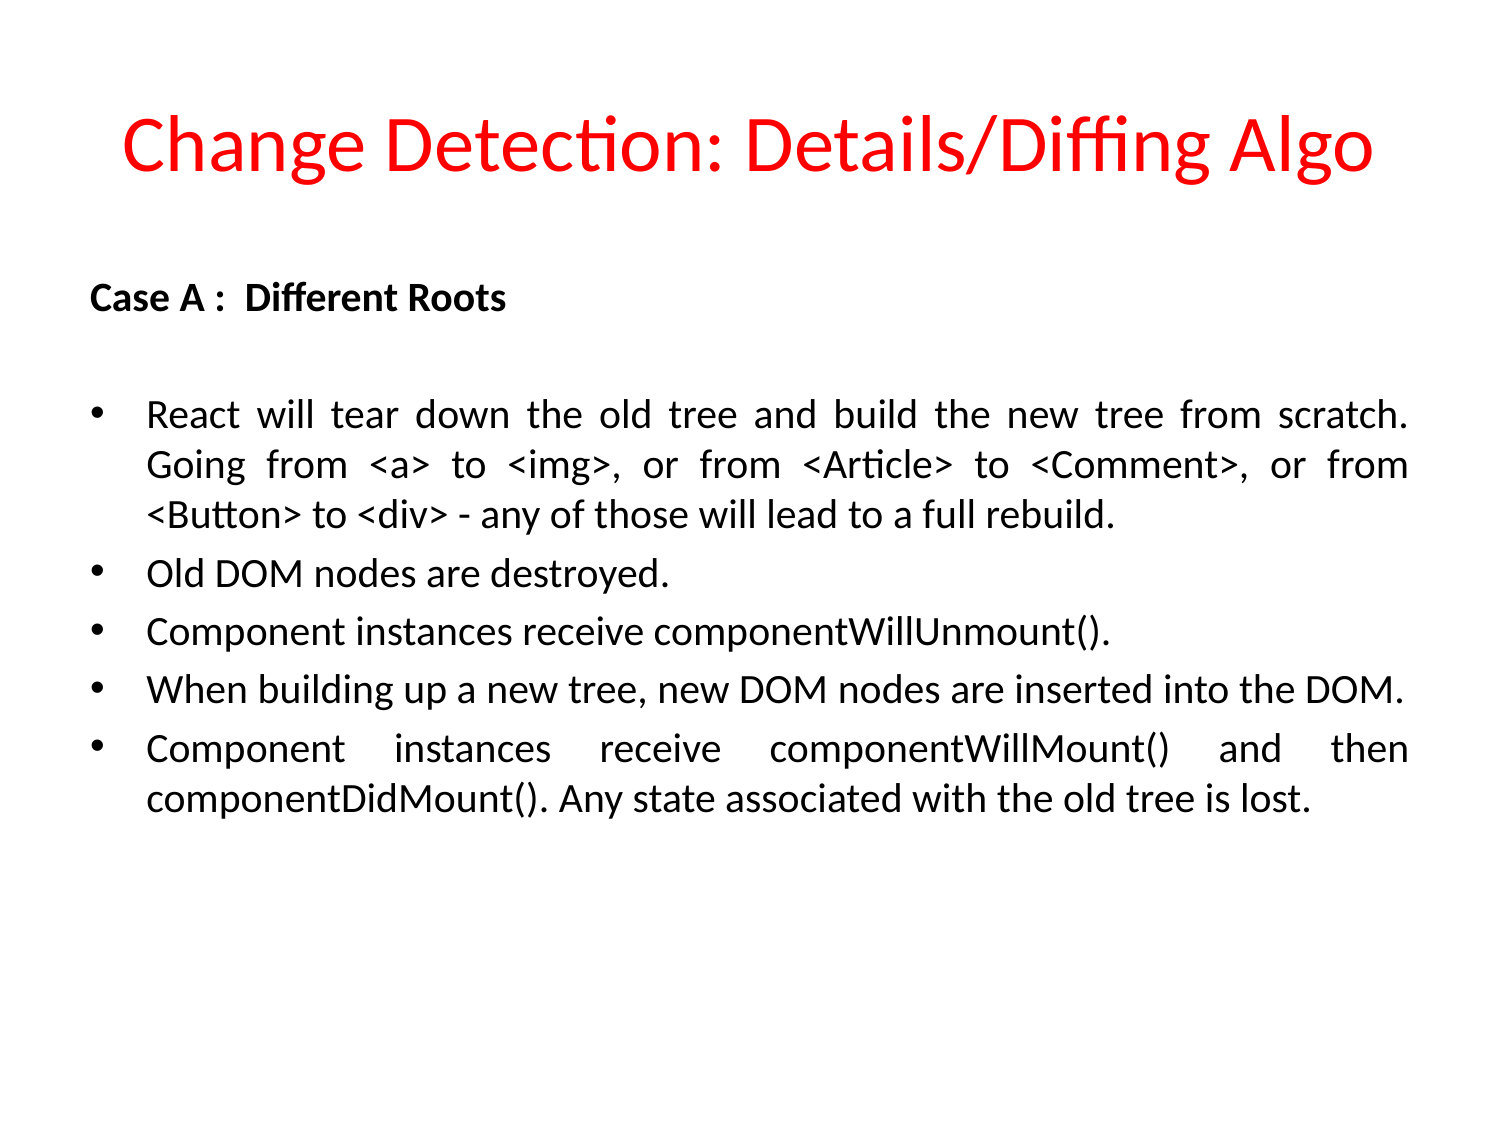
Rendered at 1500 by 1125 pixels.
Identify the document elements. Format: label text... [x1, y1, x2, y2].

list Case A : Different Roots React will tear down the old tree and build the new tree from scratch. Going from <a> to <img>, or from <Article> to <Comment>, or from <Button> to <div> - any of those will lead to a full rebuild. Old DOM nodes are destroyed. Component instances receive componentWillUnmount(). When building up a new tree, new DOM nodes are inserted into the DOM. Component instances receive componentWillMount() and then componentDidMount(). Any state associated with the old tree is lost. [75, 262, 1425, 1005]
title Change Detection: Details/Diffing Algo [75, 45, 1425, 233]
